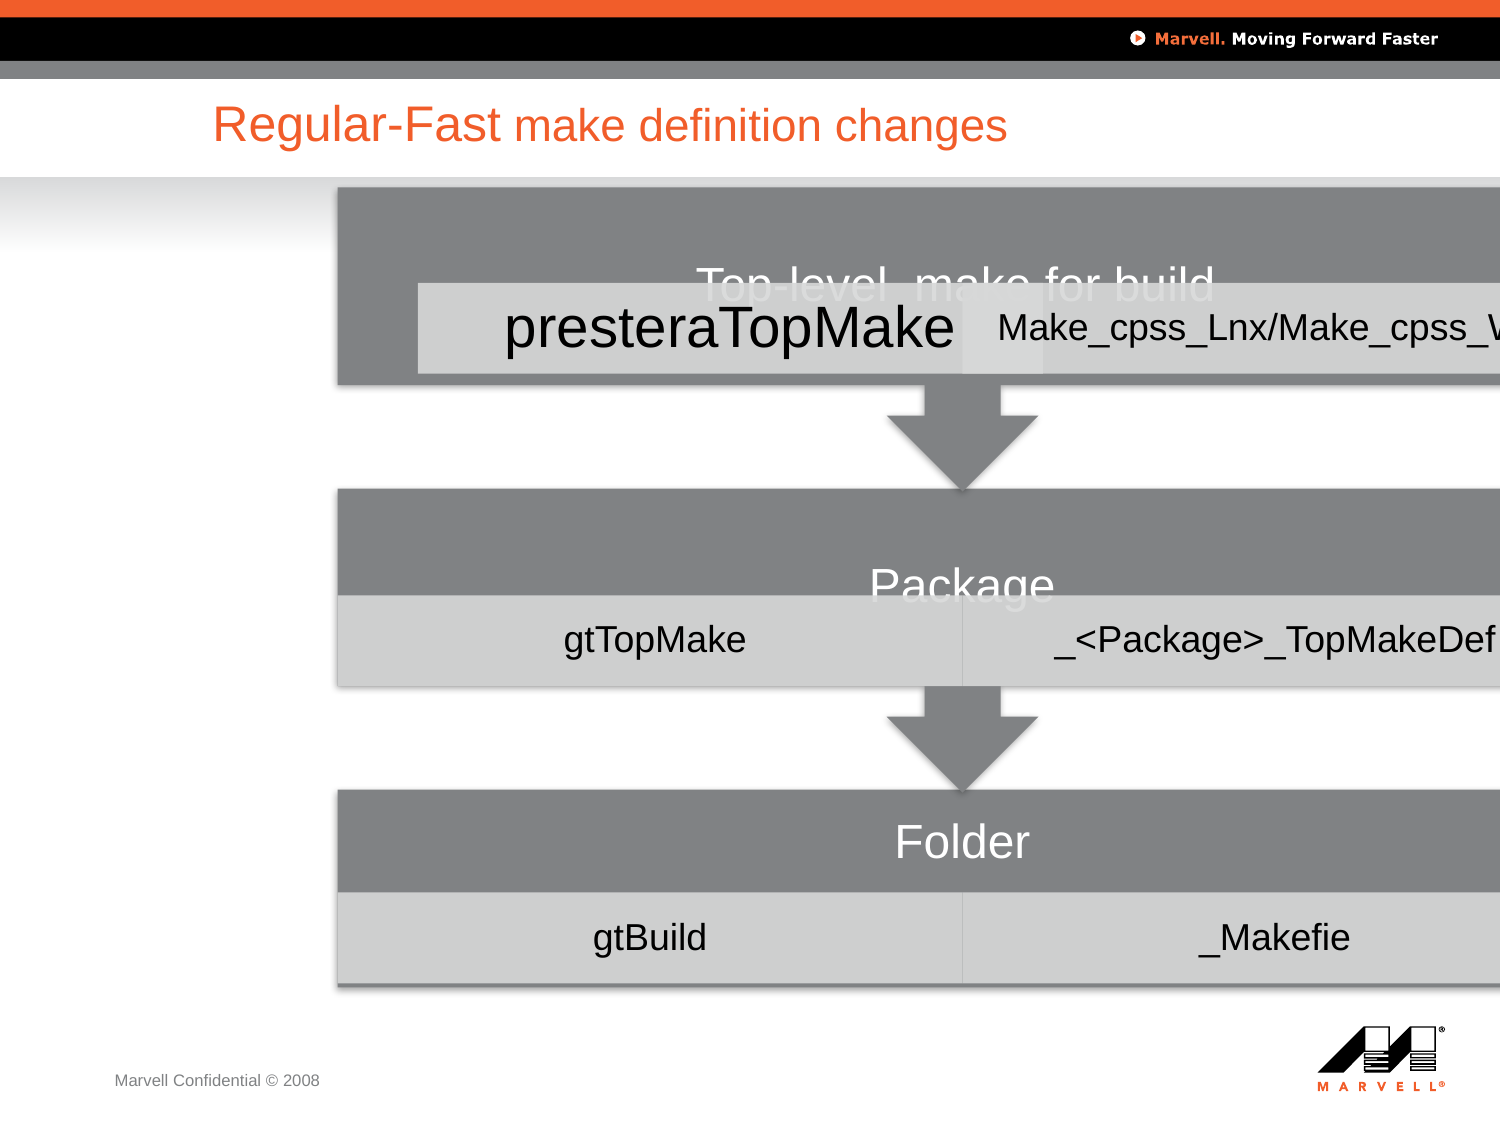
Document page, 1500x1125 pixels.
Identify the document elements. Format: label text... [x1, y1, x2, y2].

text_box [337, 187, 1500, 988]
title Regular-Fast make definition changes [212, 87, 1500, 163]
